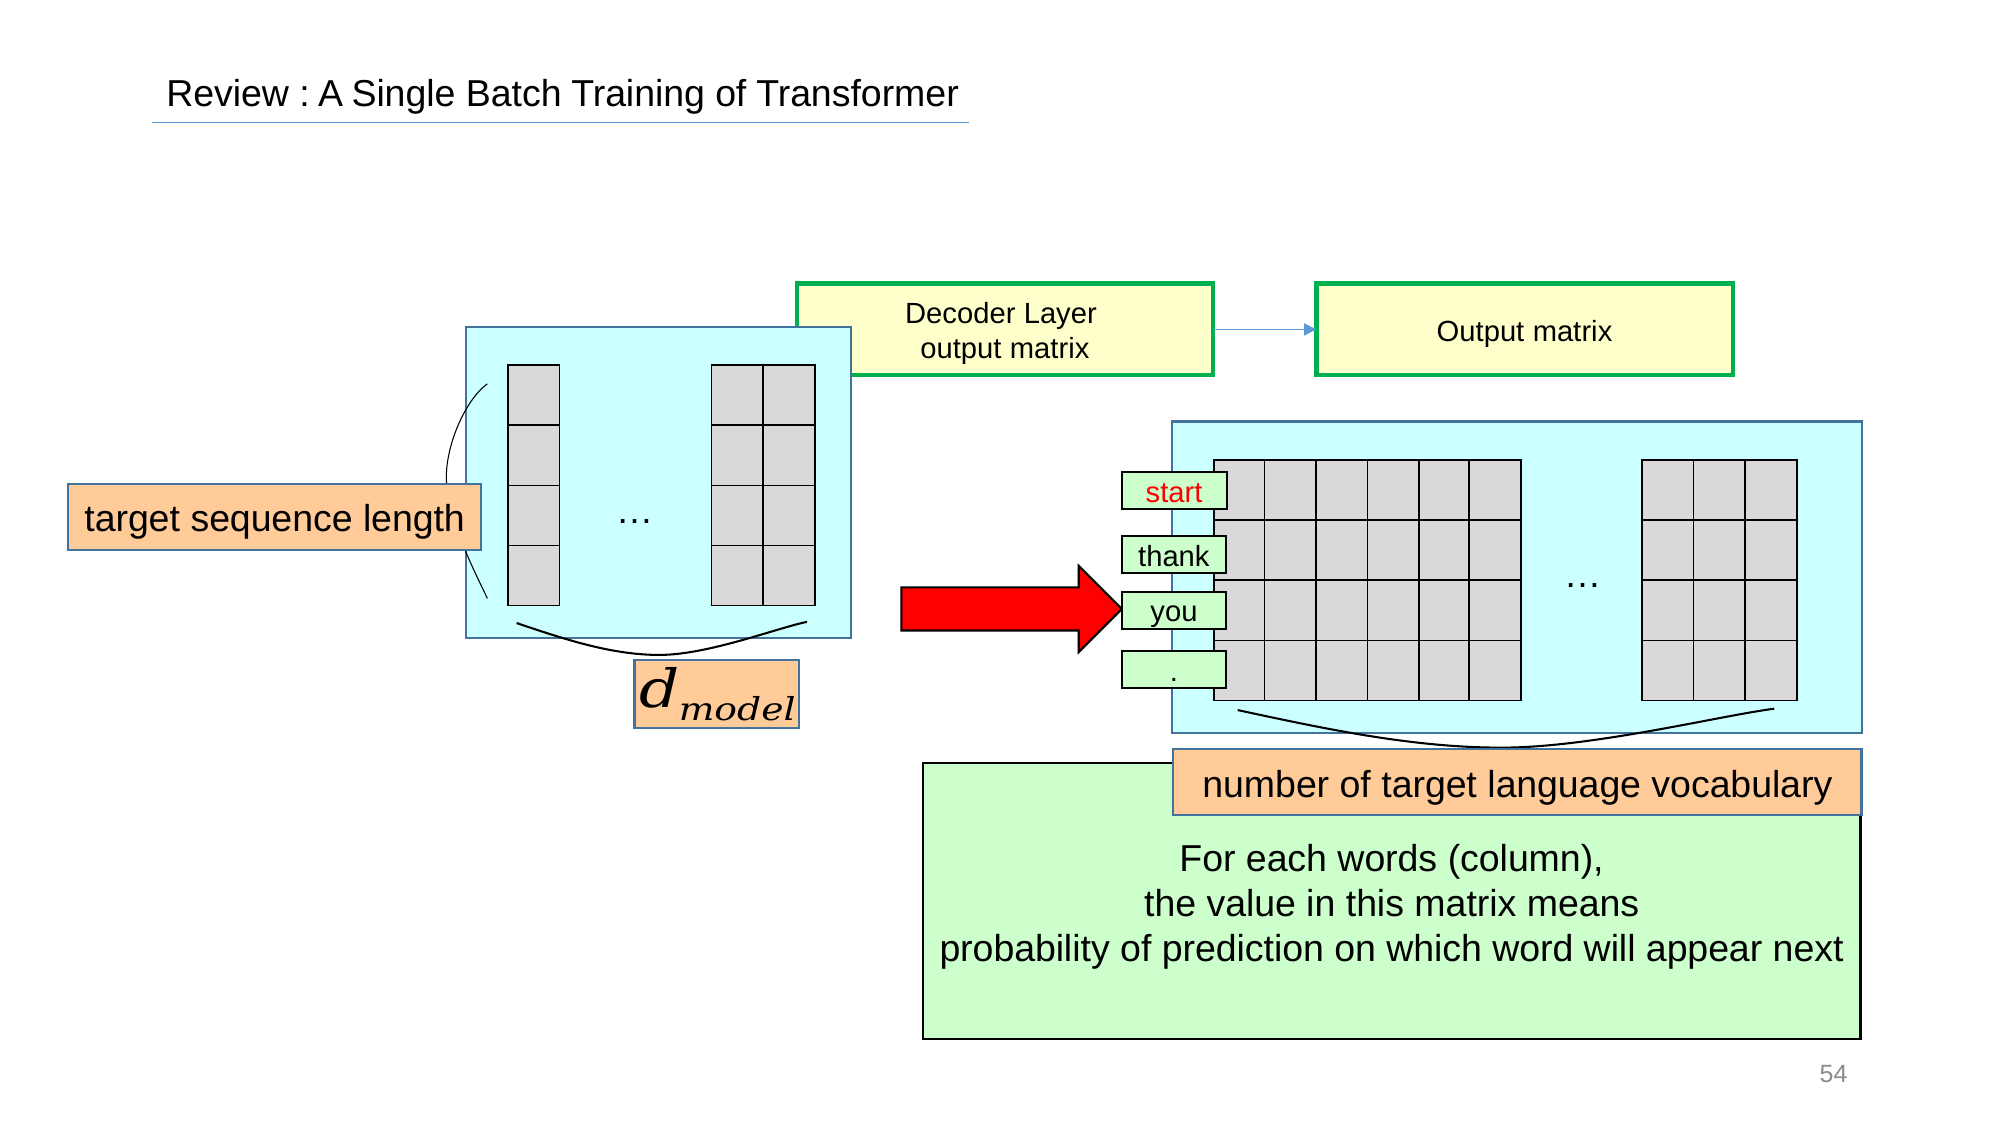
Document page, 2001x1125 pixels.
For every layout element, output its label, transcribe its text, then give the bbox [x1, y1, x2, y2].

text_box Output matrix [1315, 282, 1734, 376]
text_box start [1121, 471, 1228, 510]
table_cell [1420, 521, 1468, 579]
table_cell [1746, 641, 1796, 700]
table_cell [712, 546, 762, 605]
text_box [1237, 707, 1775, 748]
table_header [1265, 461, 1315, 519]
table_cell [1470, 641, 1520, 700]
text_box Review : A Single Batch Training of Transformer [151, 61, 1006, 122]
table_header [509, 366, 559, 424]
table_cell [1643, 521, 1693, 579]
table_cell [1694, 641, 1744, 700]
table_cell [1643, 581, 1693, 640]
table_cell [1317, 521, 1367, 579]
text_box [445, 383, 488, 599]
table_cell [1746, 521, 1796, 579]
table_header [1215, 461, 1264, 519]
table_header [712, 366, 762, 424]
text_box … [601, 479, 711, 539]
table_cell [1694, 581, 1744, 640]
table_cell [509, 426, 559, 485]
table_cell [764, 426, 814, 485]
table_cell [509, 486, 559, 545]
table_cell [1420, 641, 1468, 700]
text_box thank [1121, 535, 1227, 574]
table_cell [1265, 521, 1315, 579]
table_cell [1265, 641, 1315, 700]
text_box For each words (column), the value in this matrix means probability of prediction on which word will appear next [922, 762, 1862, 1040]
slide_number 54 [1412, 1042, 1863, 1103]
table_cell [1215, 641, 1264, 700]
table_cell [1265, 581, 1315, 640]
table_cell [764, 486, 814, 545]
table_header [1317, 461, 1367, 519]
table_cell [1694, 521, 1744, 579]
table_cell [1746, 581, 1796, 640]
table_cell [1368, 641, 1418, 700]
table_cell [712, 486, 762, 545]
table_header [764, 366, 814, 424]
table_cell [1215, 581, 1264, 640]
table_cell [1643, 641, 1693, 700]
text_box number of target language vocabulary [1172, 748, 1863, 816]
text_box … [1549, 543, 1641, 603]
text_box [900, 563, 1121, 655]
table_header [1746, 461, 1796, 519]
table_cell [1420, 581, 1468, 640]
table_header [1420, 461, 1468, 519]
table_cell [712, 426, 762, 485]
table_cell [1215, 521, 1264, 579]
text_box . [1121, 650, 1227, 689]
table_cell [1368, 521, 1418, 579]
table_cell [764, 546, 814, 605]
table_cell [1368, 581, 1418, 640]
table_header [1694, 461, 1744, 519]
table_header [1368, 461, 1418, 519]
text_box [516, 620, 808, 656]
table_cell [1470, 521, 1520, 579]
text_box you [1121, 591, 1227, 630]
text_box [465, 326, 852, 639]
table_cell [1317, 581, 1367, 640]
table_cell [509, 546, 559, 605]
table_header [1470, 461, 1520, 519]
text_box [1171, 420, 1863, 734]
table_header [1643, 461, 1693, 519]
text_box target sequence length [67, 483, 482, 551]
table_cell [1470, 581, 1520, 640]
table_cell [1317, 641, 1367, 700]
